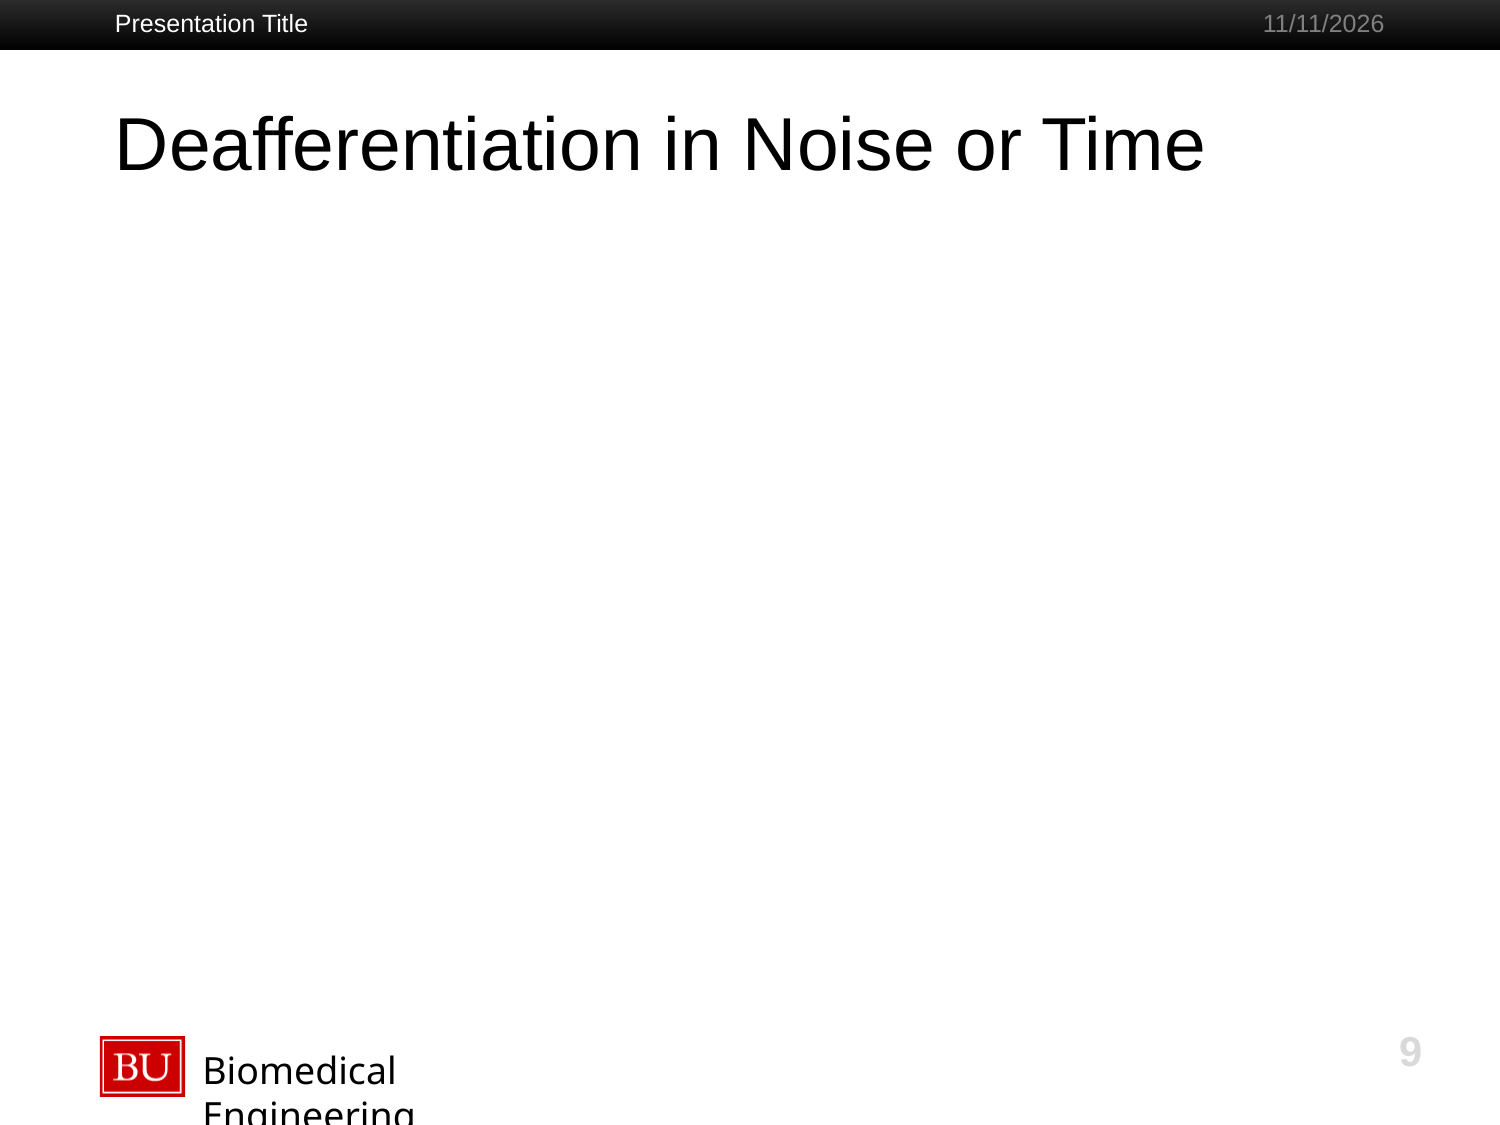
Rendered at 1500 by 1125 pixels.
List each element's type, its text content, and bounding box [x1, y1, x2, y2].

slide_number 9 [1199, 1024, 1438, 1092]
title Deafferentiation in Noise or Time [99, 87, 1400, 200]
picture [99, 1036, 188, 1097]
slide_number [999, 0, 1401, 51]
footer Presentation Title [99, 0, 938, 51]
